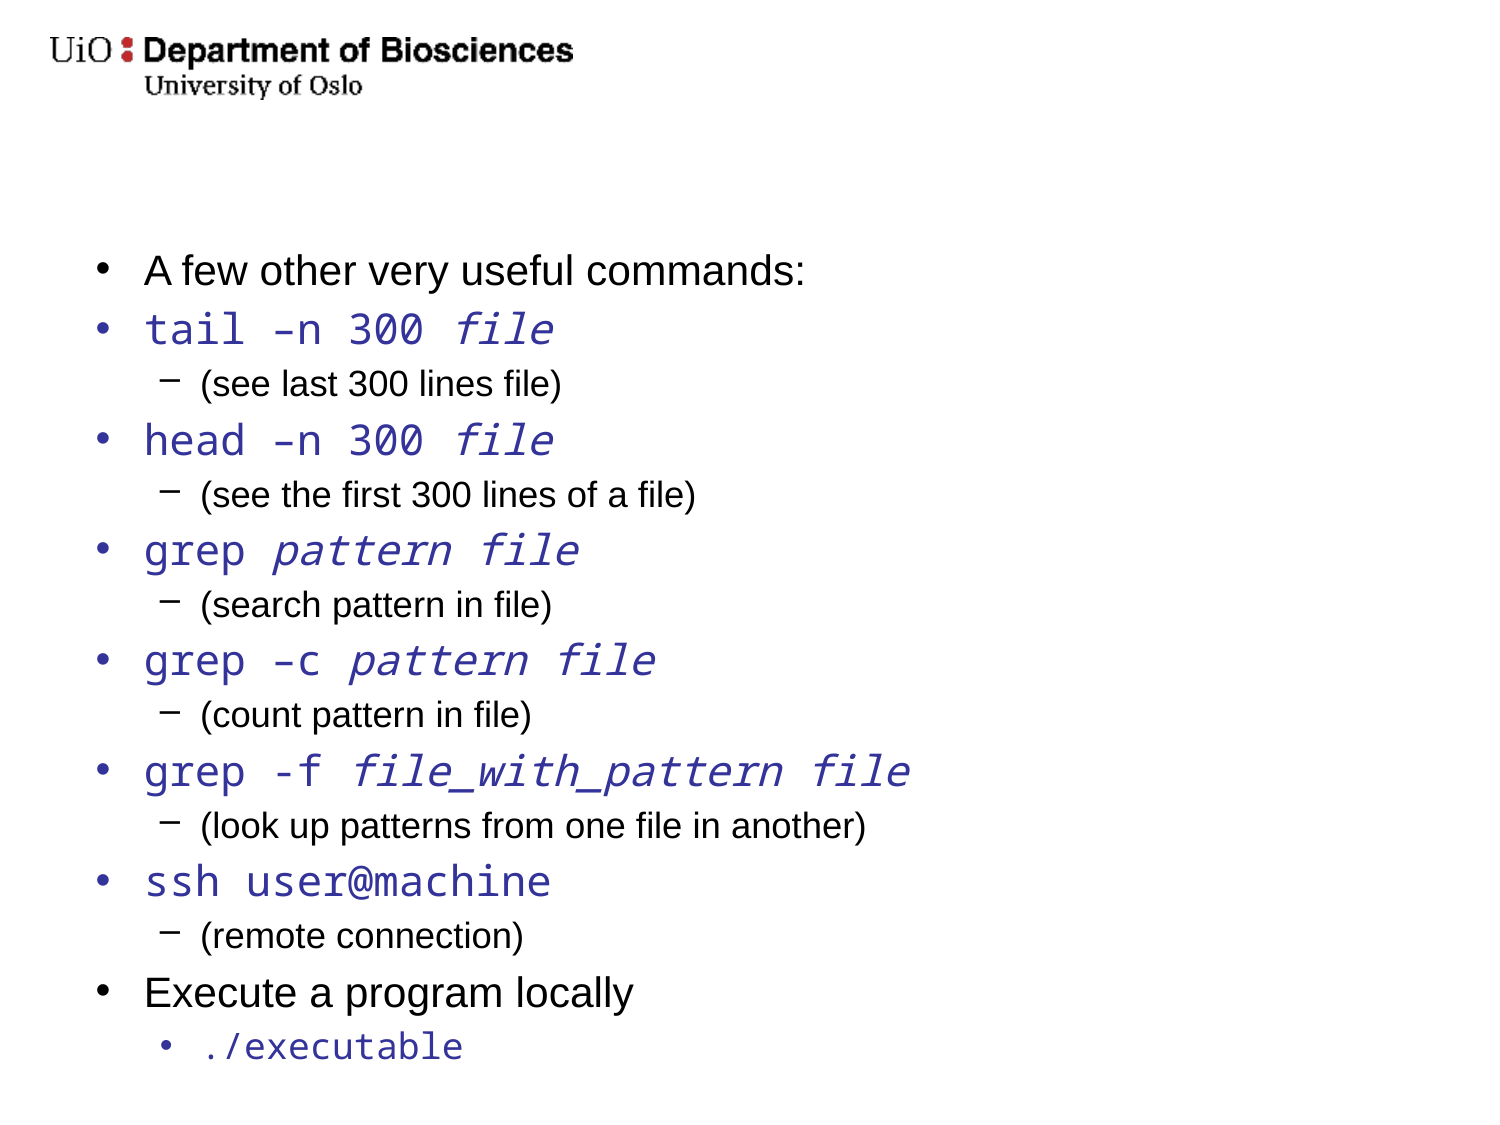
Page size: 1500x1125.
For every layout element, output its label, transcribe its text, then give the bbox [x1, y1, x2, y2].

picture [50, 37, 573, 100]
list A few other very useful commands: tail –n 300 file (see last 300 lines file) head –n 300 file (see the first 300 lines of a file) grep pattern file (search pattern in file) grep –c pattern file (count pattern in file) grep -f file_with_pattern file (look up patterns from one file in another) ssh user@machine (remote connection) Execute a program locally ./executable [80, 235, 1370, 1076]
